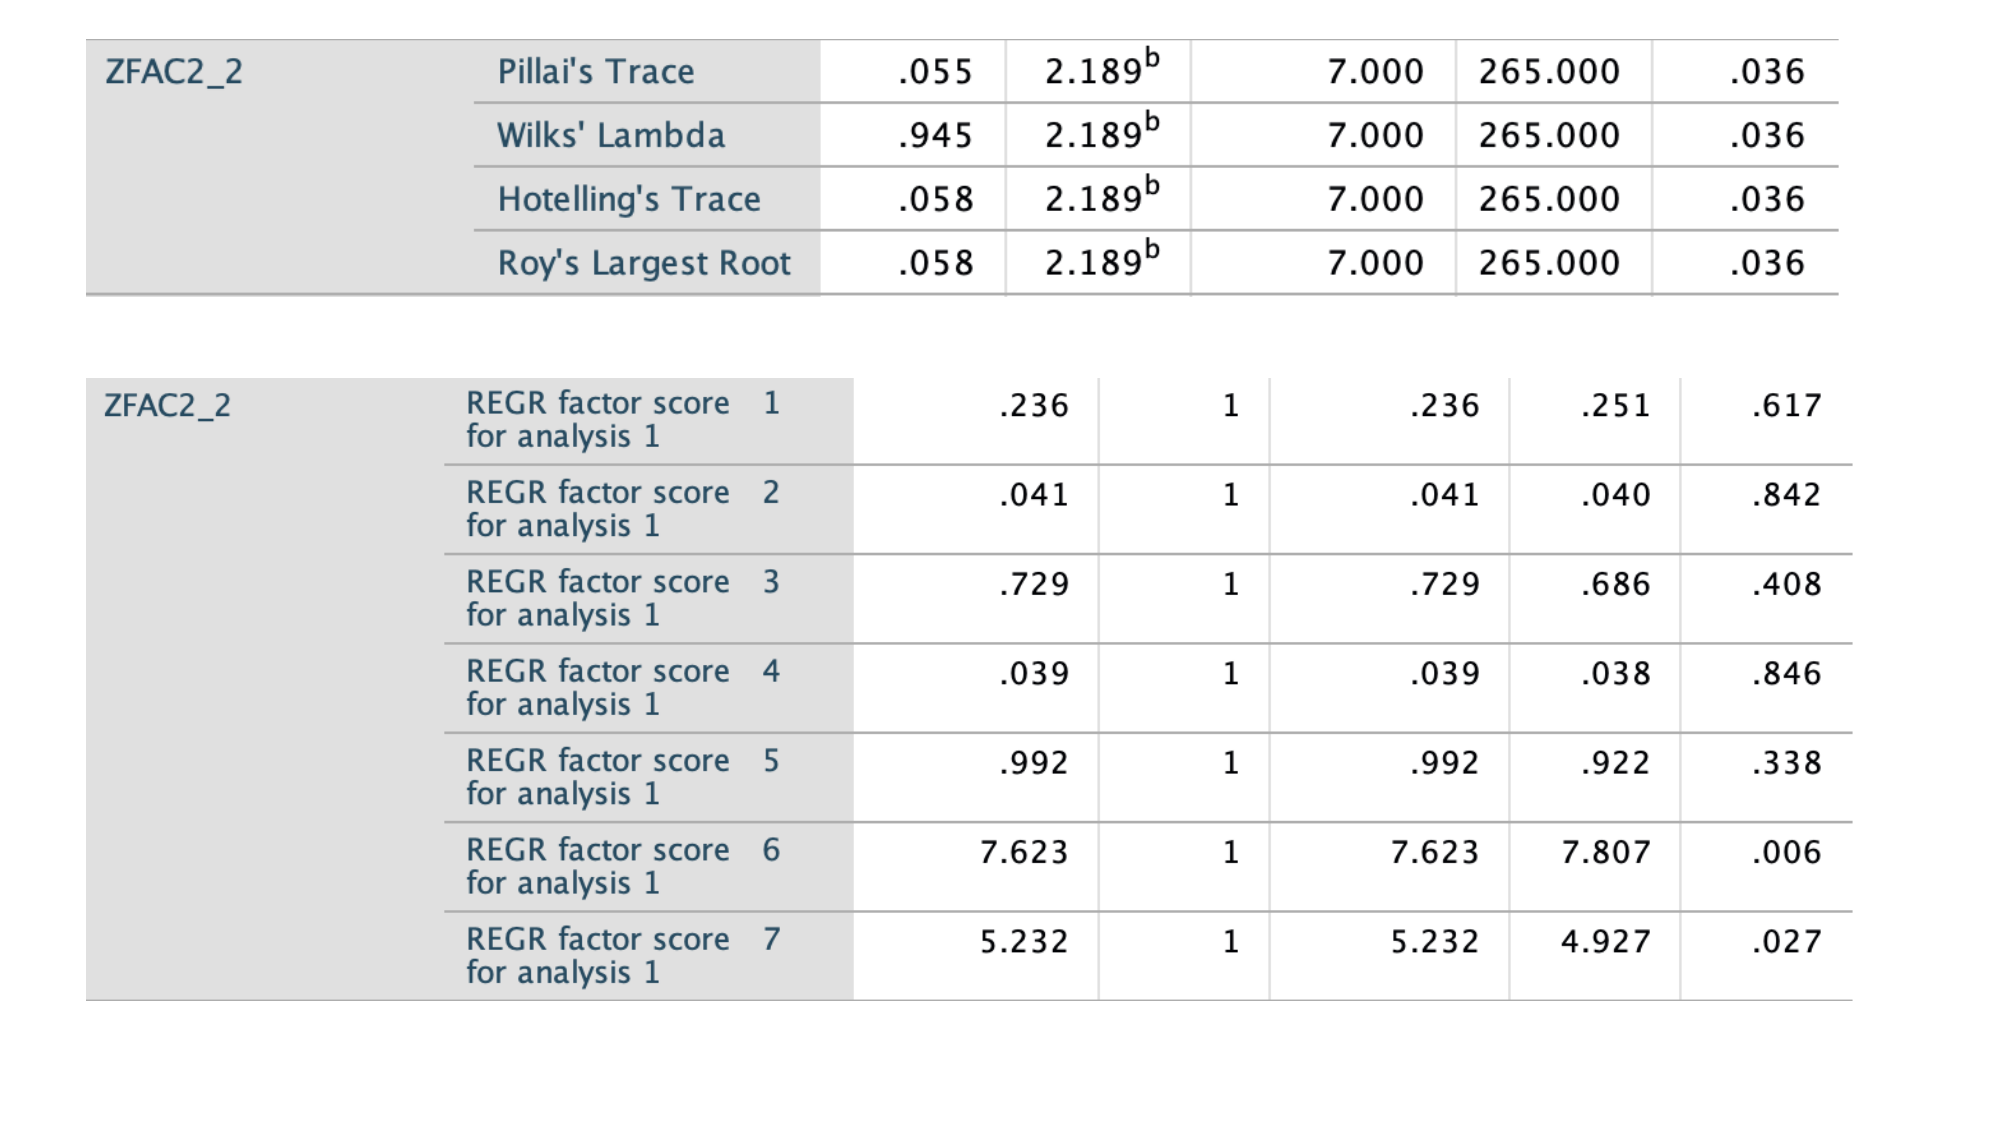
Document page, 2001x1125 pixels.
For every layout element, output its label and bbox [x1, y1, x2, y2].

picture [86, 378, 1854, 1001]
picture [86, 39, 1843, 297]
